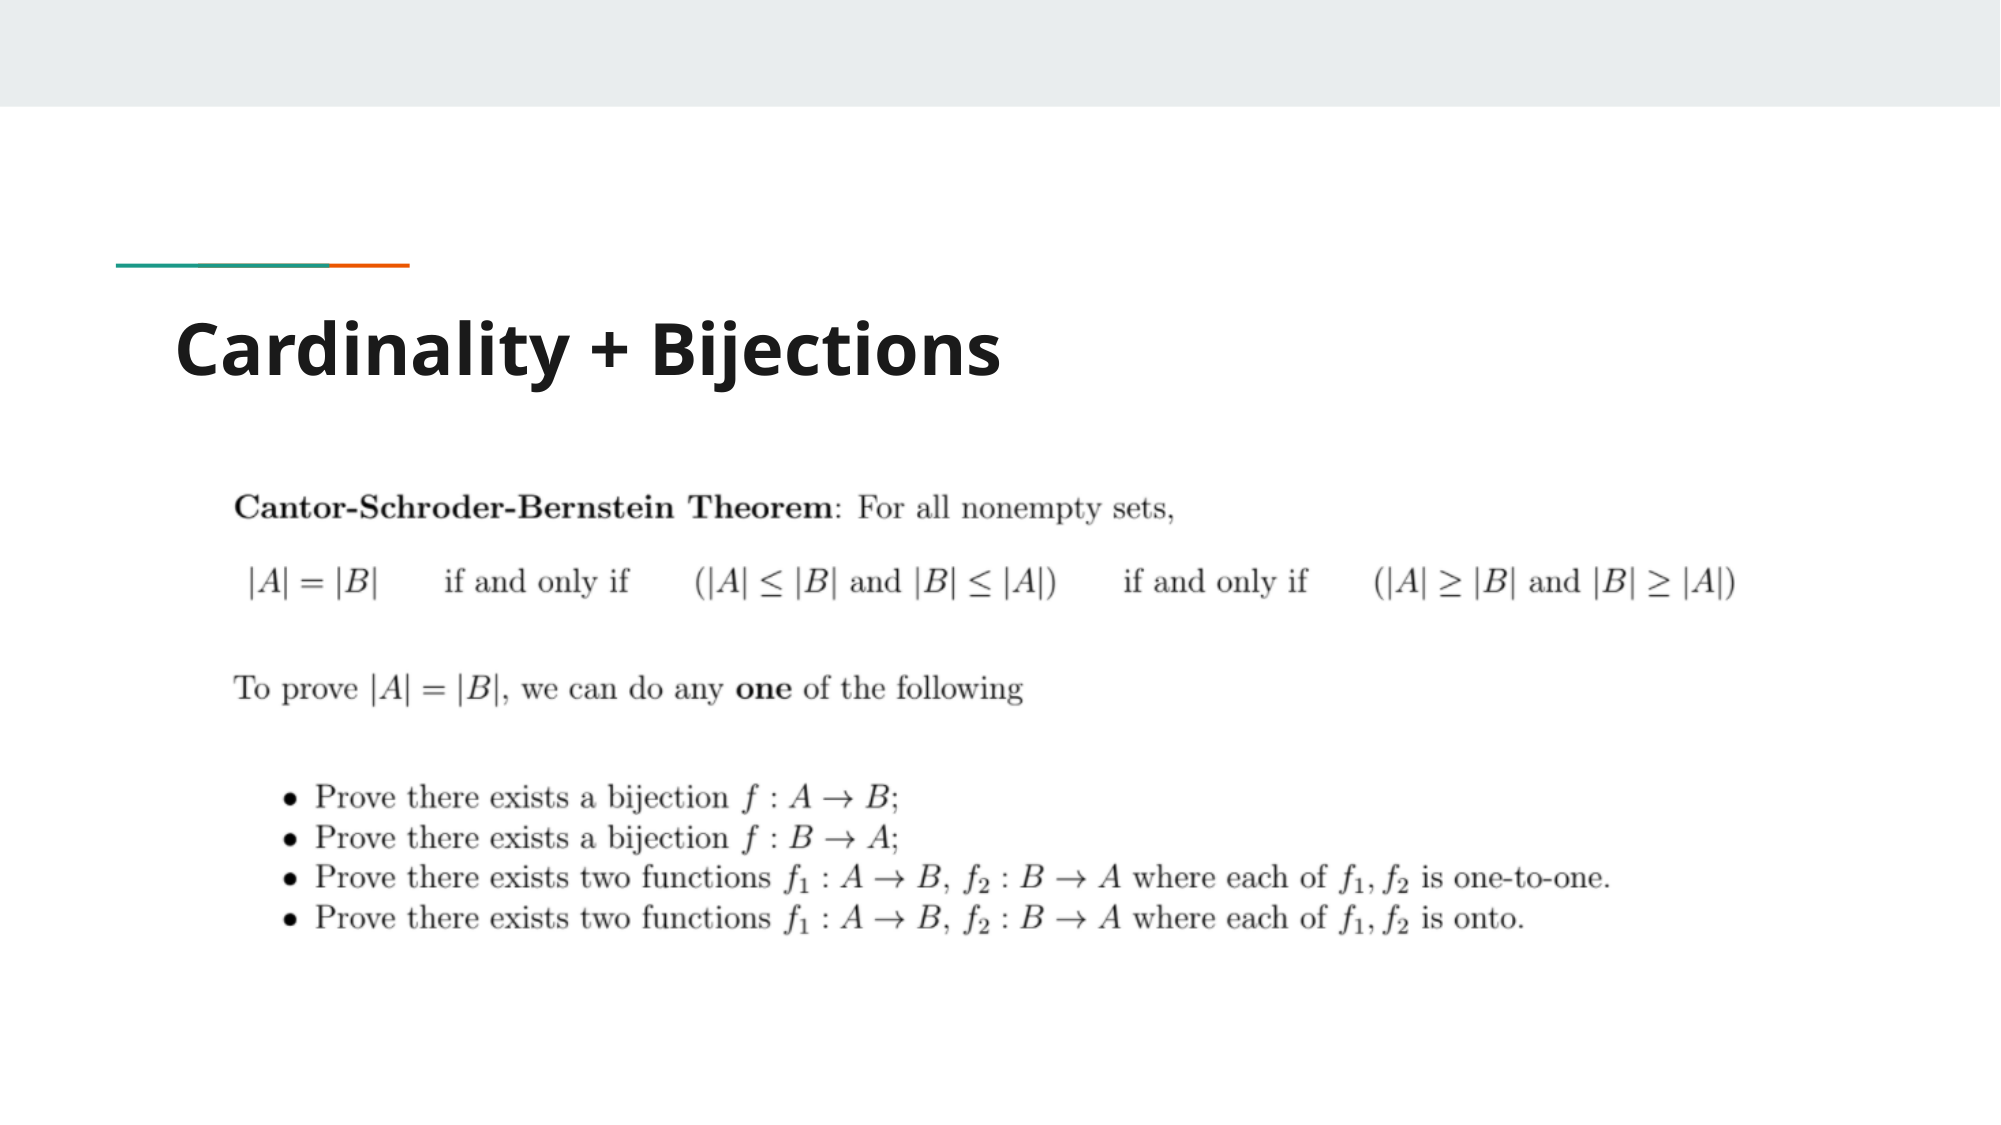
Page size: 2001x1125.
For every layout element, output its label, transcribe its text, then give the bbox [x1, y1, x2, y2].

title Cardinality + Bijections [159, 288, 1842, 406]
picture [212, 468, 1788, 971]
